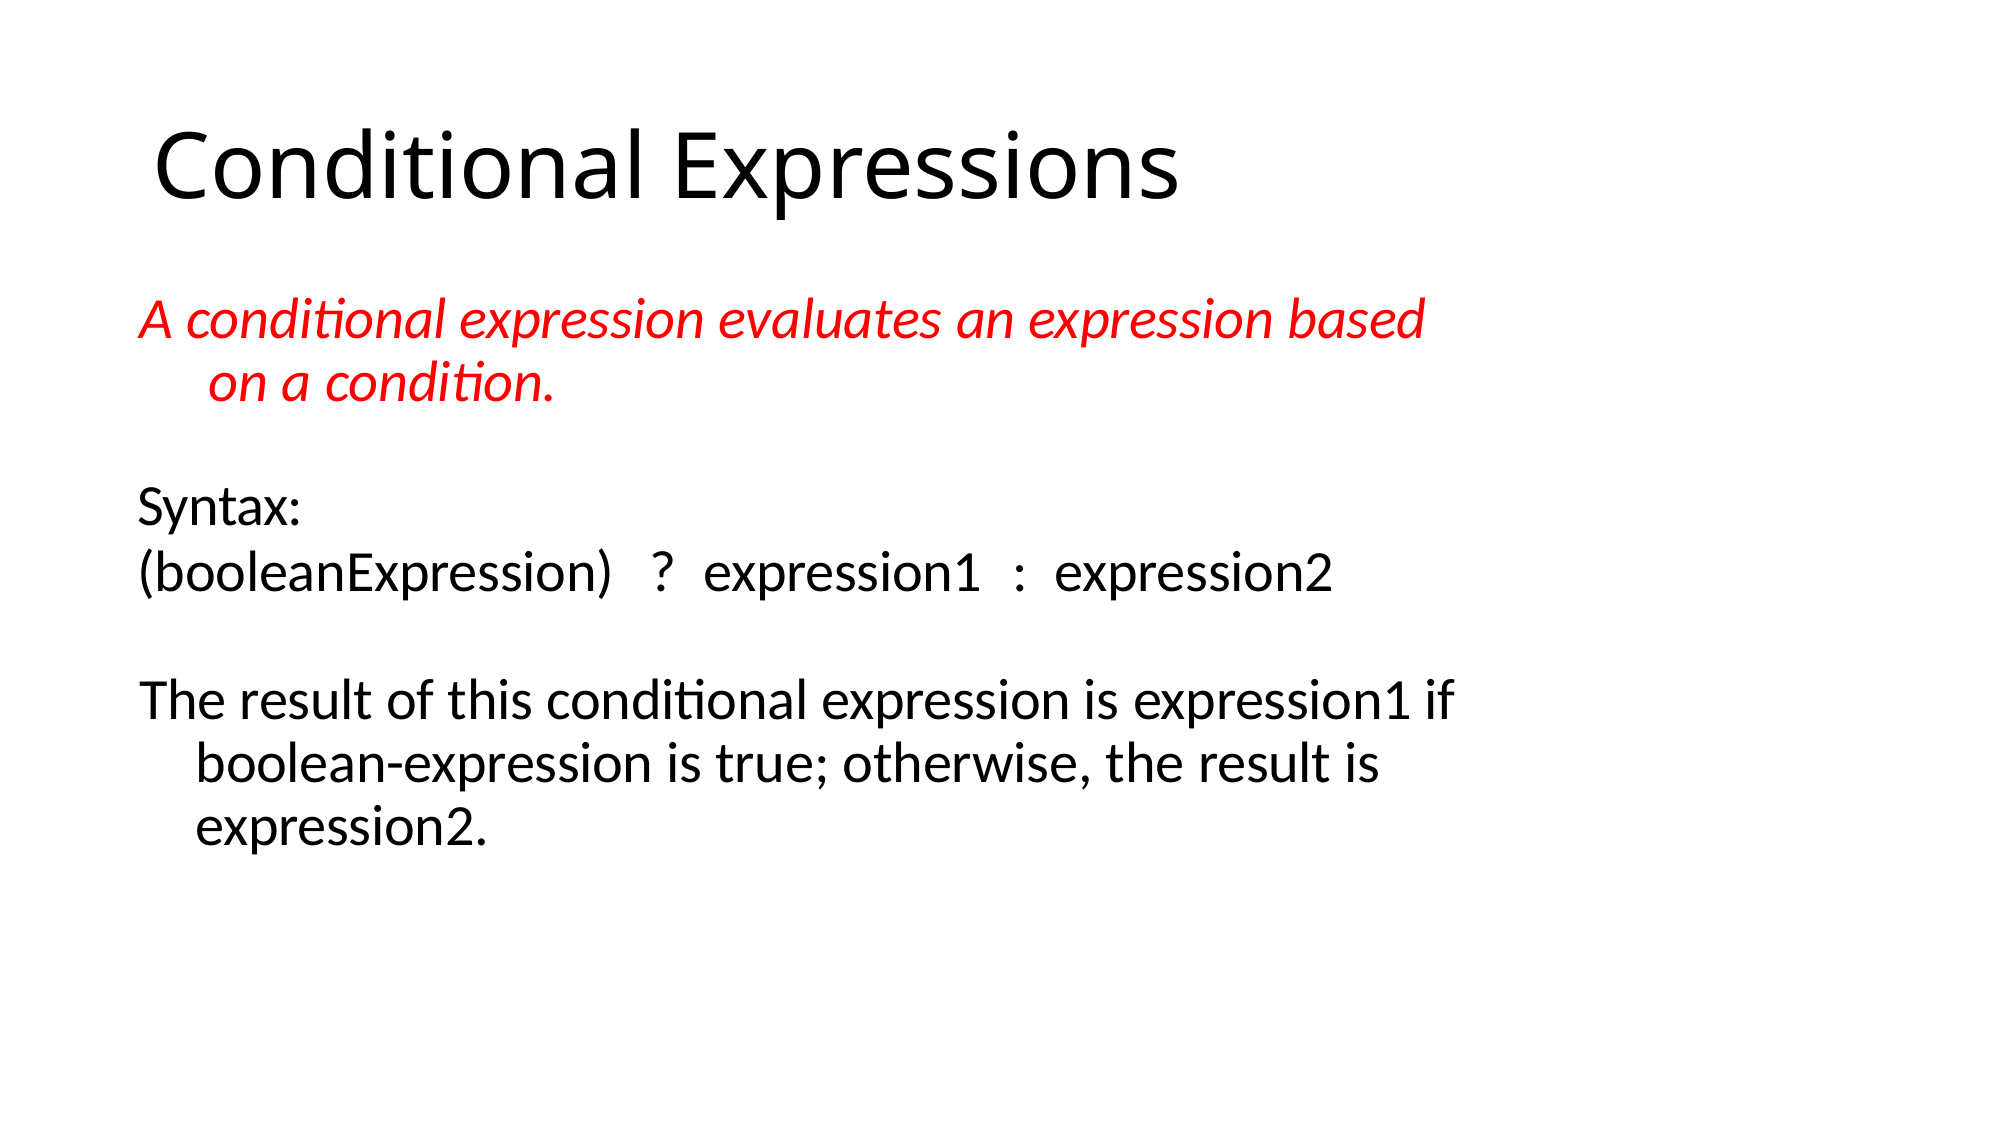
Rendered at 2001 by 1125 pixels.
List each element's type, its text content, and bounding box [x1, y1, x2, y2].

title Conditional Expressions [137, 59, 1863, 278]
text_box A conditional expression evaluates an expression based on a condition. Syntax: (booleanExpression) ? expression1 : expression2 The result of this conditional expression is expression1 if boolean-expression is true; otherwise, the result is expression2. [137, 277, 1474, 859]
